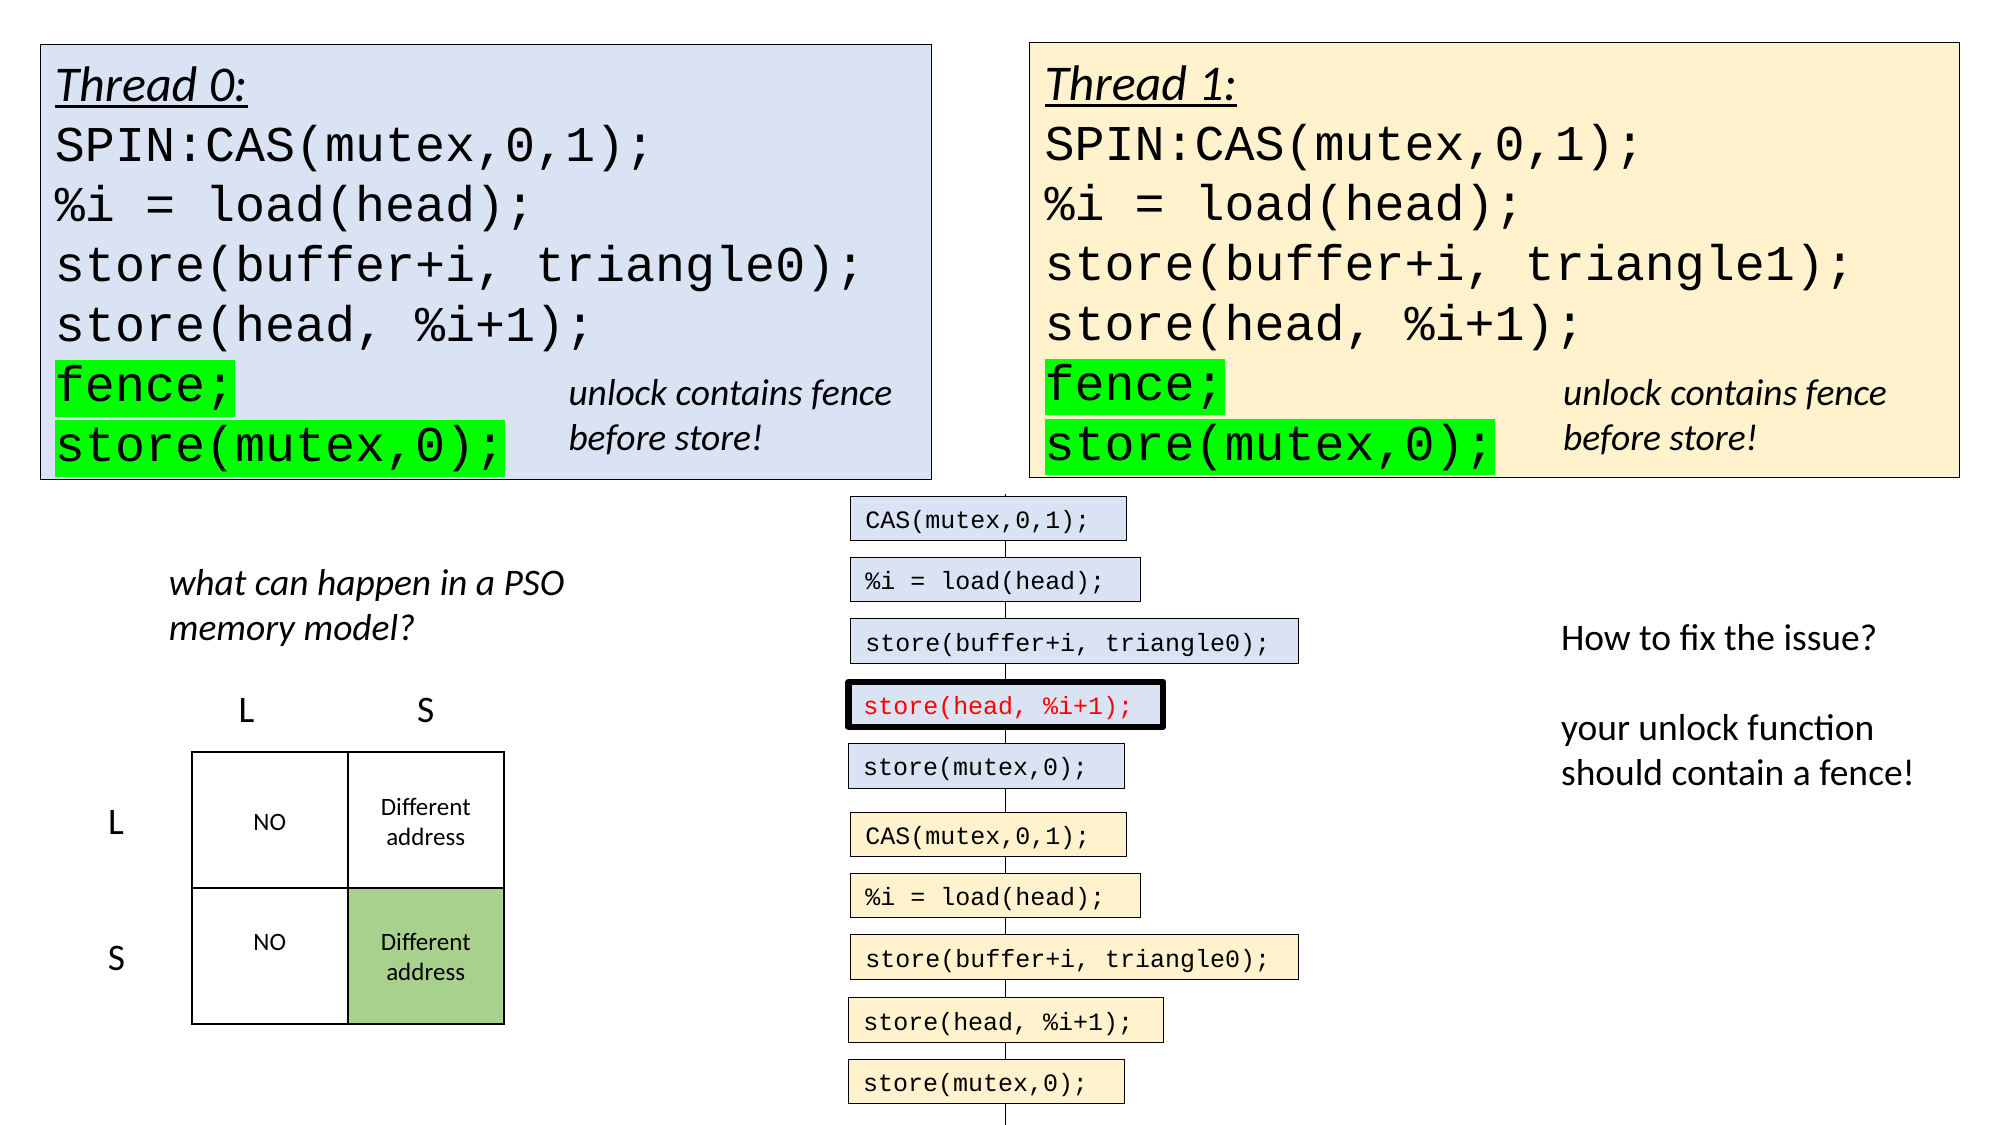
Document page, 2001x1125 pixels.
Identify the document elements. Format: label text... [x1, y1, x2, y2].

text_box Thread 0: SPIN:CAS(mutex,0,1); %i = load(head); store(buffer+i, triangle0); store(head, %i+1); fence; store(mutex,0); [40, 44, 932, 480]
text_box store(buffer+i, triangle0); [850, 618, 1005, 664]
text_box NO [191, 887, 349, 1025]
text_box store(head, %i+1); [1006, 997, 1164, 1043]
text_box store(buffer+i, triangle0); [1006, 618, 1299, 664]
text_box How to fix the issue? your unlock function should contain a fence! [1546, 605, 1931, 800]
text_box store(buffer+i, triangle0); [1006, 934, 1299, 980]
text_box store(mutex,0); [1006, 743, 1125, 789]
text_box store(head, %i+1); [1006, 682, 1164, 727]
text_box store(buffer+i, triangle0); [850, 934, 1005, 980]
text_box what can happen in a PSO memory model? [154, 551, 580, 656]
text_box store(head, %i+1); [848, 682, 1005, 727]
text_box CAS(mutex,0,1); [1006, 812, 1127, 857]
text_box S [402, 678, 450, 738]
text_box L [223, 678, 270, 738]
text_box L [93, 789, 139, 850]
text_box %i = load(head); [850, 873, 1005, 918]
text_box unlock contains fence before store! [1548, 360, 1903, 466]
text_box Different address [349, 751, 505, 887]
text_box %i = load(head); [850, 557, 1005, 602]
text_box %i = load(head); [1006, 557, 1141, 602]
text_box NO [191, 751, 349, 887]
text_box store(mutex,0); [848, 743, 1005, 789]
text_box Different address [349, 887, 505, 1025]
text_box S [93, 925, 141, 986]
text_box unlock contains fence before store! [553, 360, 908, 465]
text_box CAS(mutex,0,1); [850, 496, 1005, 541]
text_box store(mutex,0); [1006, 1059, 1125, 1104]
text_box Thread 1: SPIN:CAS(mutex,0,1); %i = load(head); store(buffer+i, triangle1); store(head, %i+1); fence; store(mutex,0); [1029, 42, 1960, 478]
text_box store(head, %i+1); [848, 997, 1005, 1043]
text_box store(mutex,0); [848, 1059, 1005, 1104]
text_box %i = load(head); [1006, 873, 1141, 918]
text_box CAS(mutex,0,1); [850, 812, 1005, 857]
text_box CAS(mutex,0,1); [1006, 496, 1127, 541]
